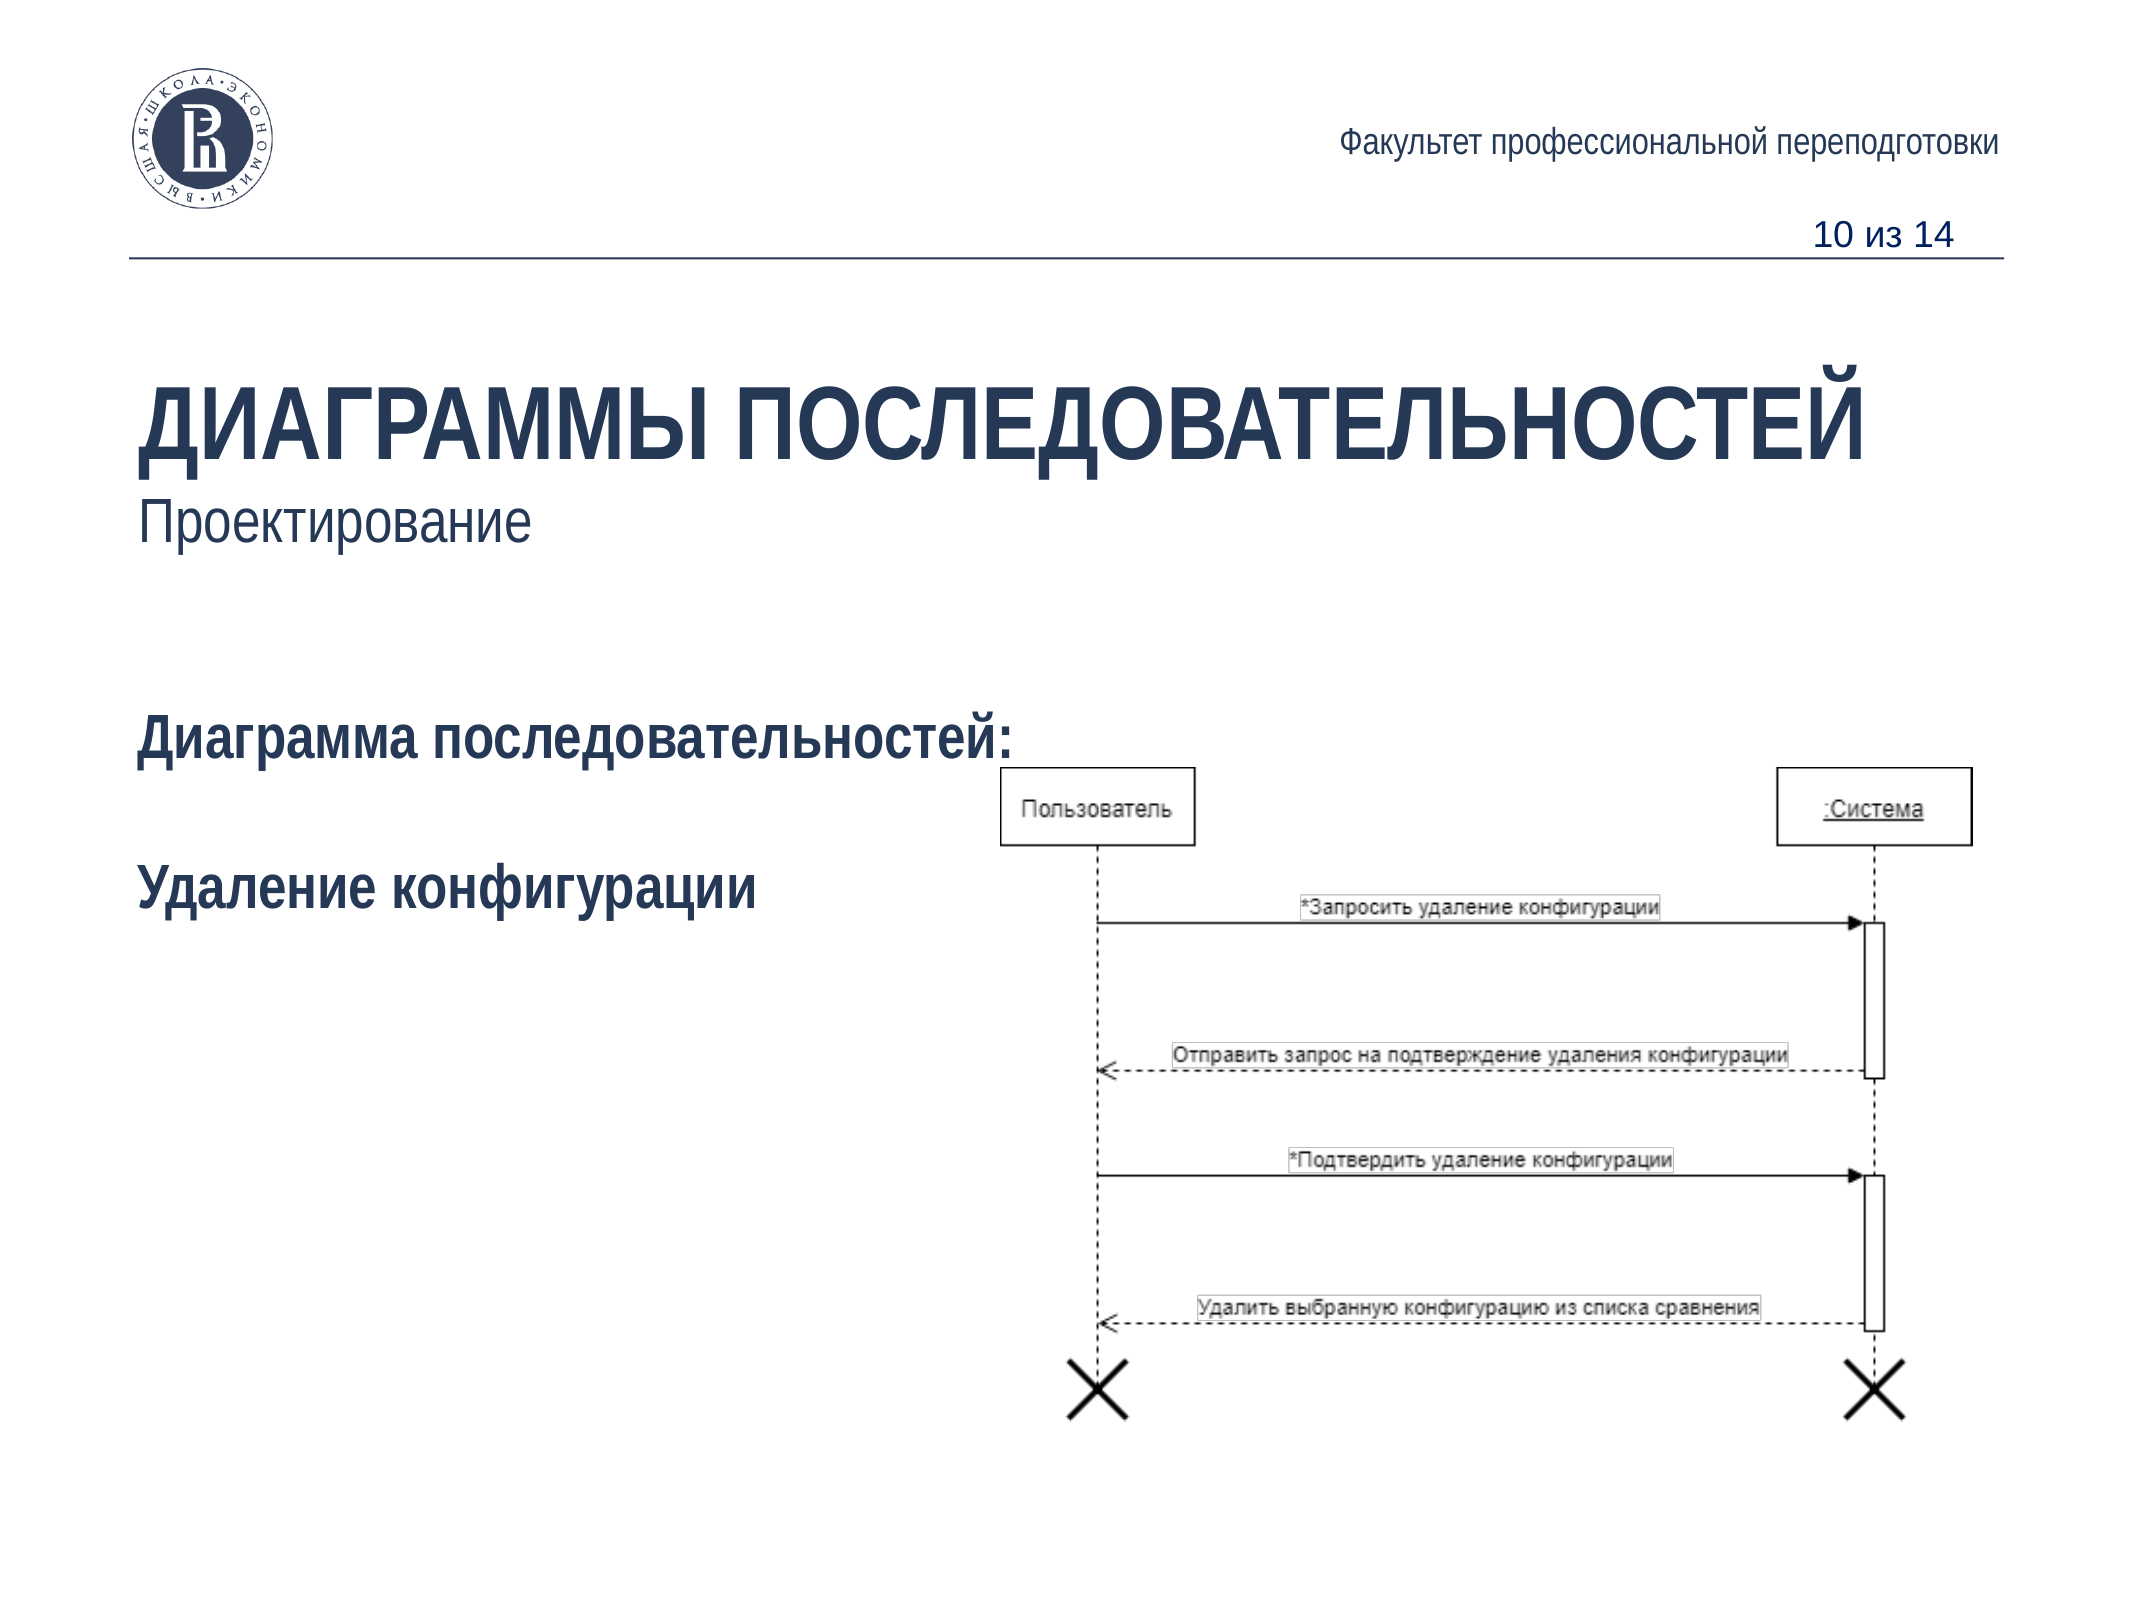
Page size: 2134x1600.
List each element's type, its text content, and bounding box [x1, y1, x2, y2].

picture [1000, 767, 1973, 1422]
text_box Факультет профессиональной переподготовки [682, 108, 2009, 171]
text_box 10 из 14 [1761, 206, 2006, 260]
text_box Диаграммы последовательностей Проектирование [130, 346, 2006, 617]
picture [131, 68, 273, 209]
text_box Диаграмма последовательностей: Удаление конфигурации [129, 613, 1063, 1406]
